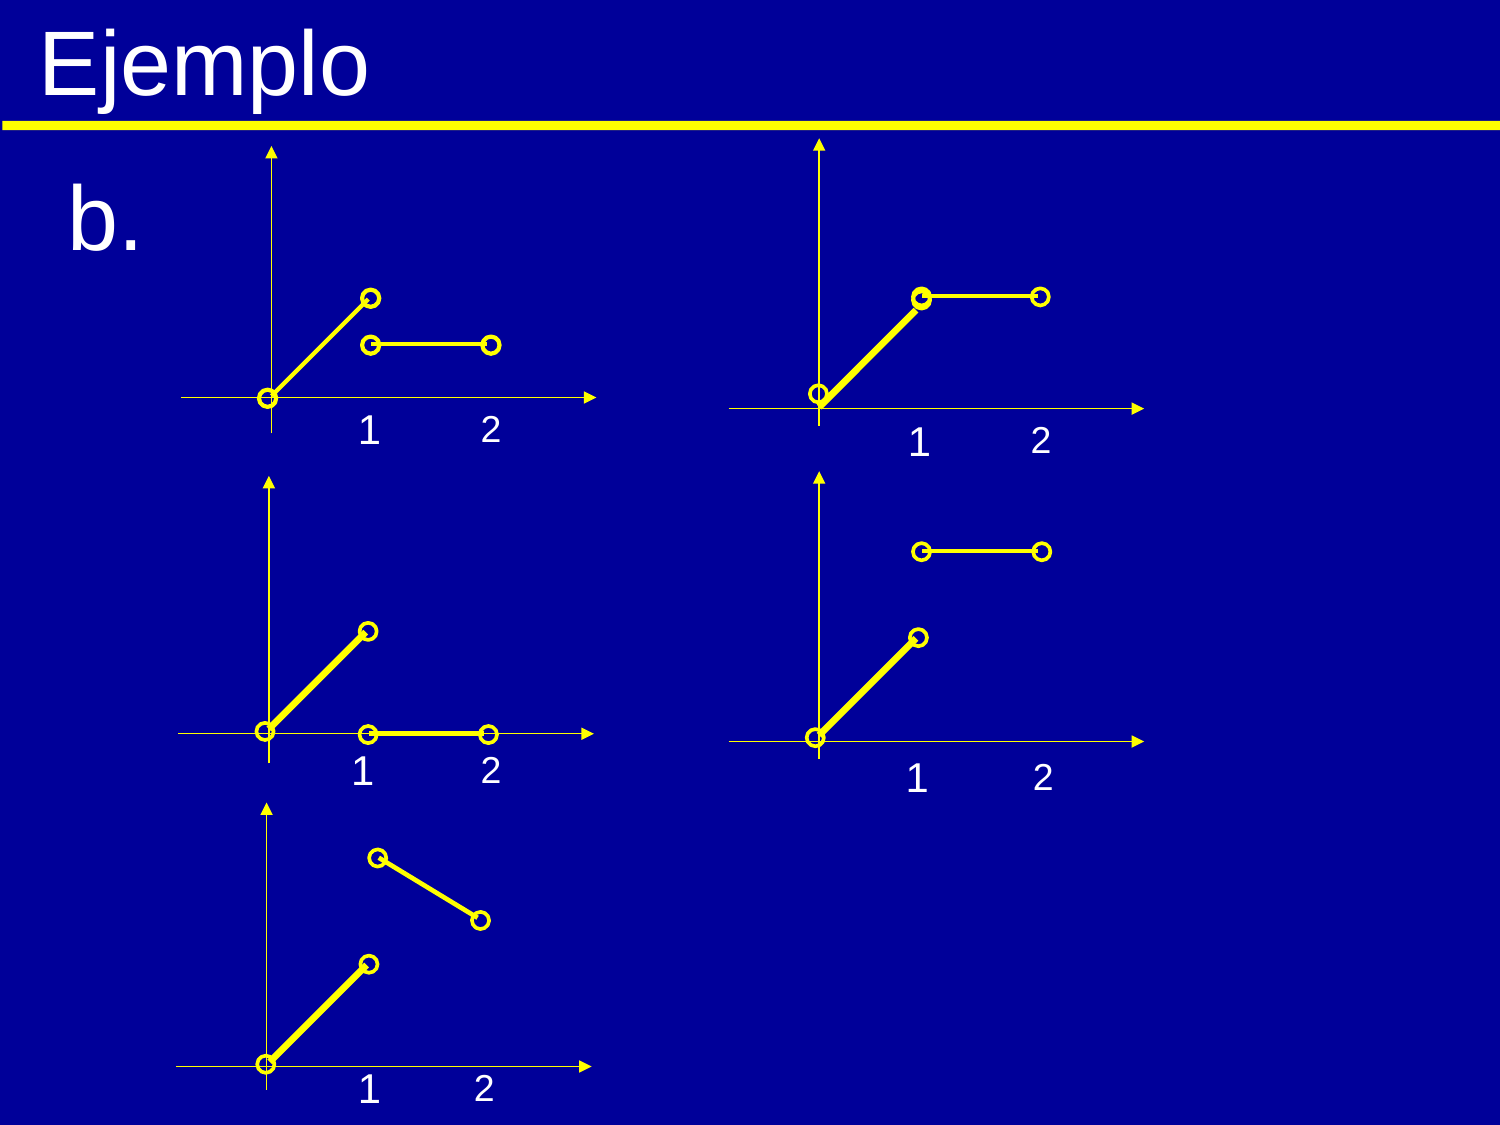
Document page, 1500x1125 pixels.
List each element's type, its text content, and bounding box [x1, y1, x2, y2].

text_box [728, 137, 1145, 470]
text_box Ejemplo [24, 0, 1337, 122]
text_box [728, 470, 1145, 810]
text_box b. [52, 151, 175, 276]
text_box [175, 802, 592, 1121]
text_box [180, 145, 597, 462]
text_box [177, 475, 595, 803]
